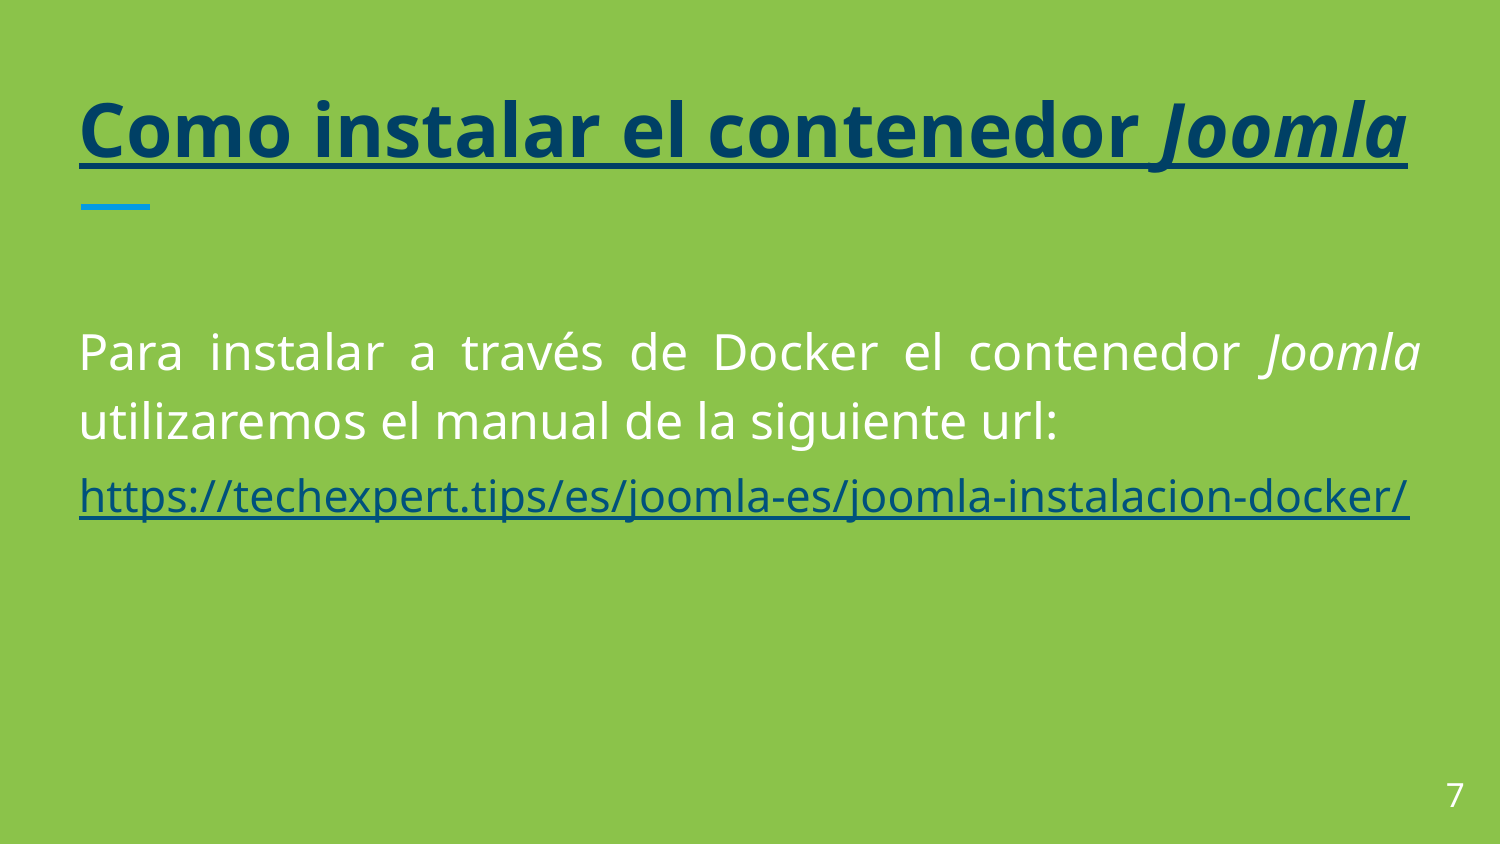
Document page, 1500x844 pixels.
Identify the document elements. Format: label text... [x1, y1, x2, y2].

title Como instalar el contenedor Joomla [63, 75, 1437, 188]
list Para instalar a través de Docker el contenedor Joomla utilizaremos el manual de la siguiente url: https://techexpert.tips/es/joomla-es/joomla-instalacion-docker/ [63, 296, 1437, 548]
slide_number ‹#› [1389, 764, 1480, 830]
